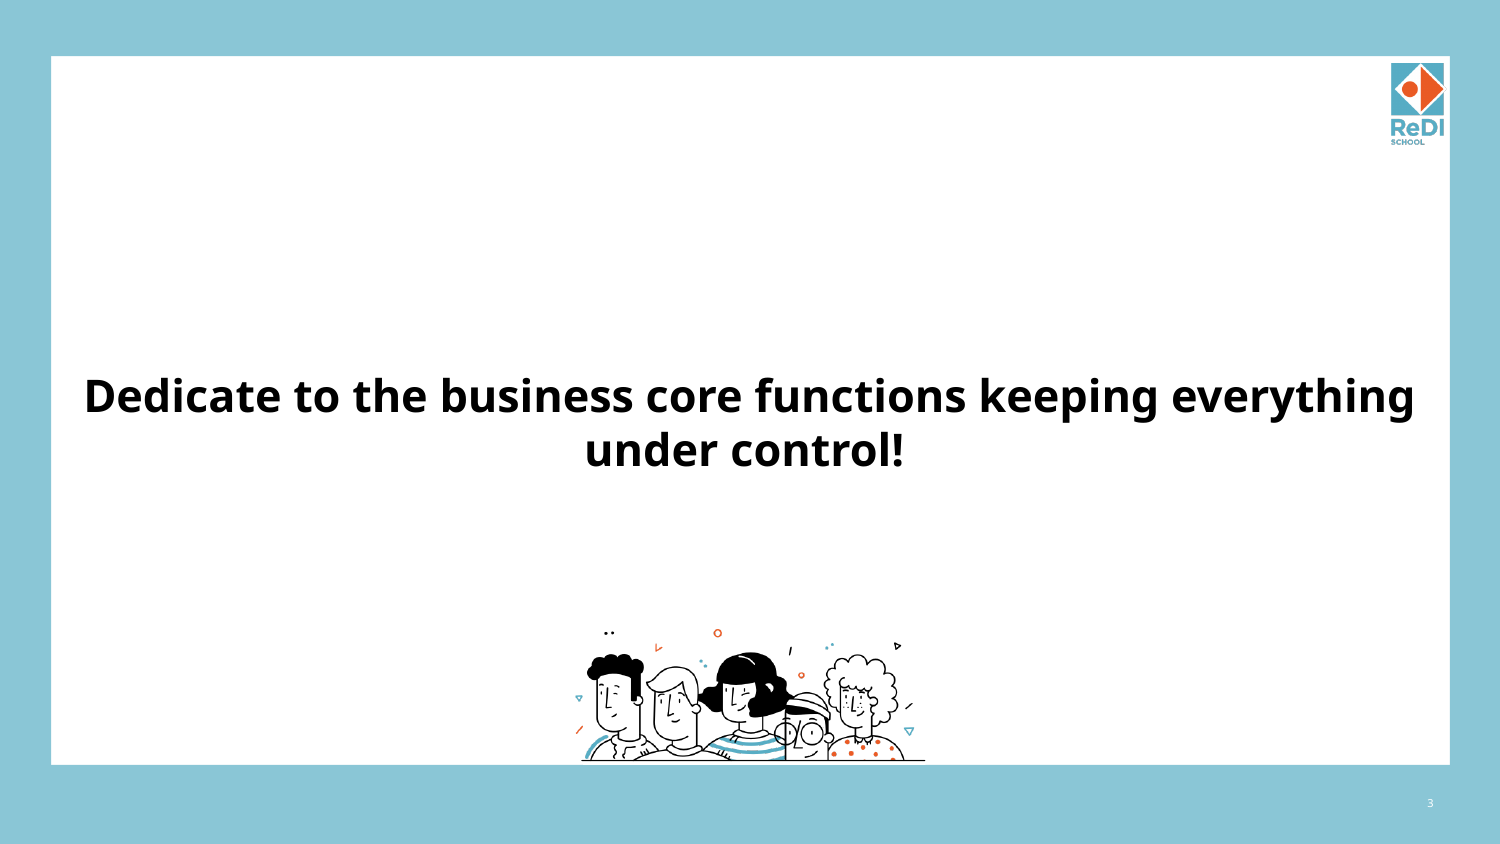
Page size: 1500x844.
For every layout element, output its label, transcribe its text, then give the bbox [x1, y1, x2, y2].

picture [1391, 63, 1447, 145]
title Dedicate to the business core functions keeping everything under control! [51, 352, 1449, 491]
picture [574, 628, 926, 766]
slide_number 3 [1388, 781, 1449, 827]
